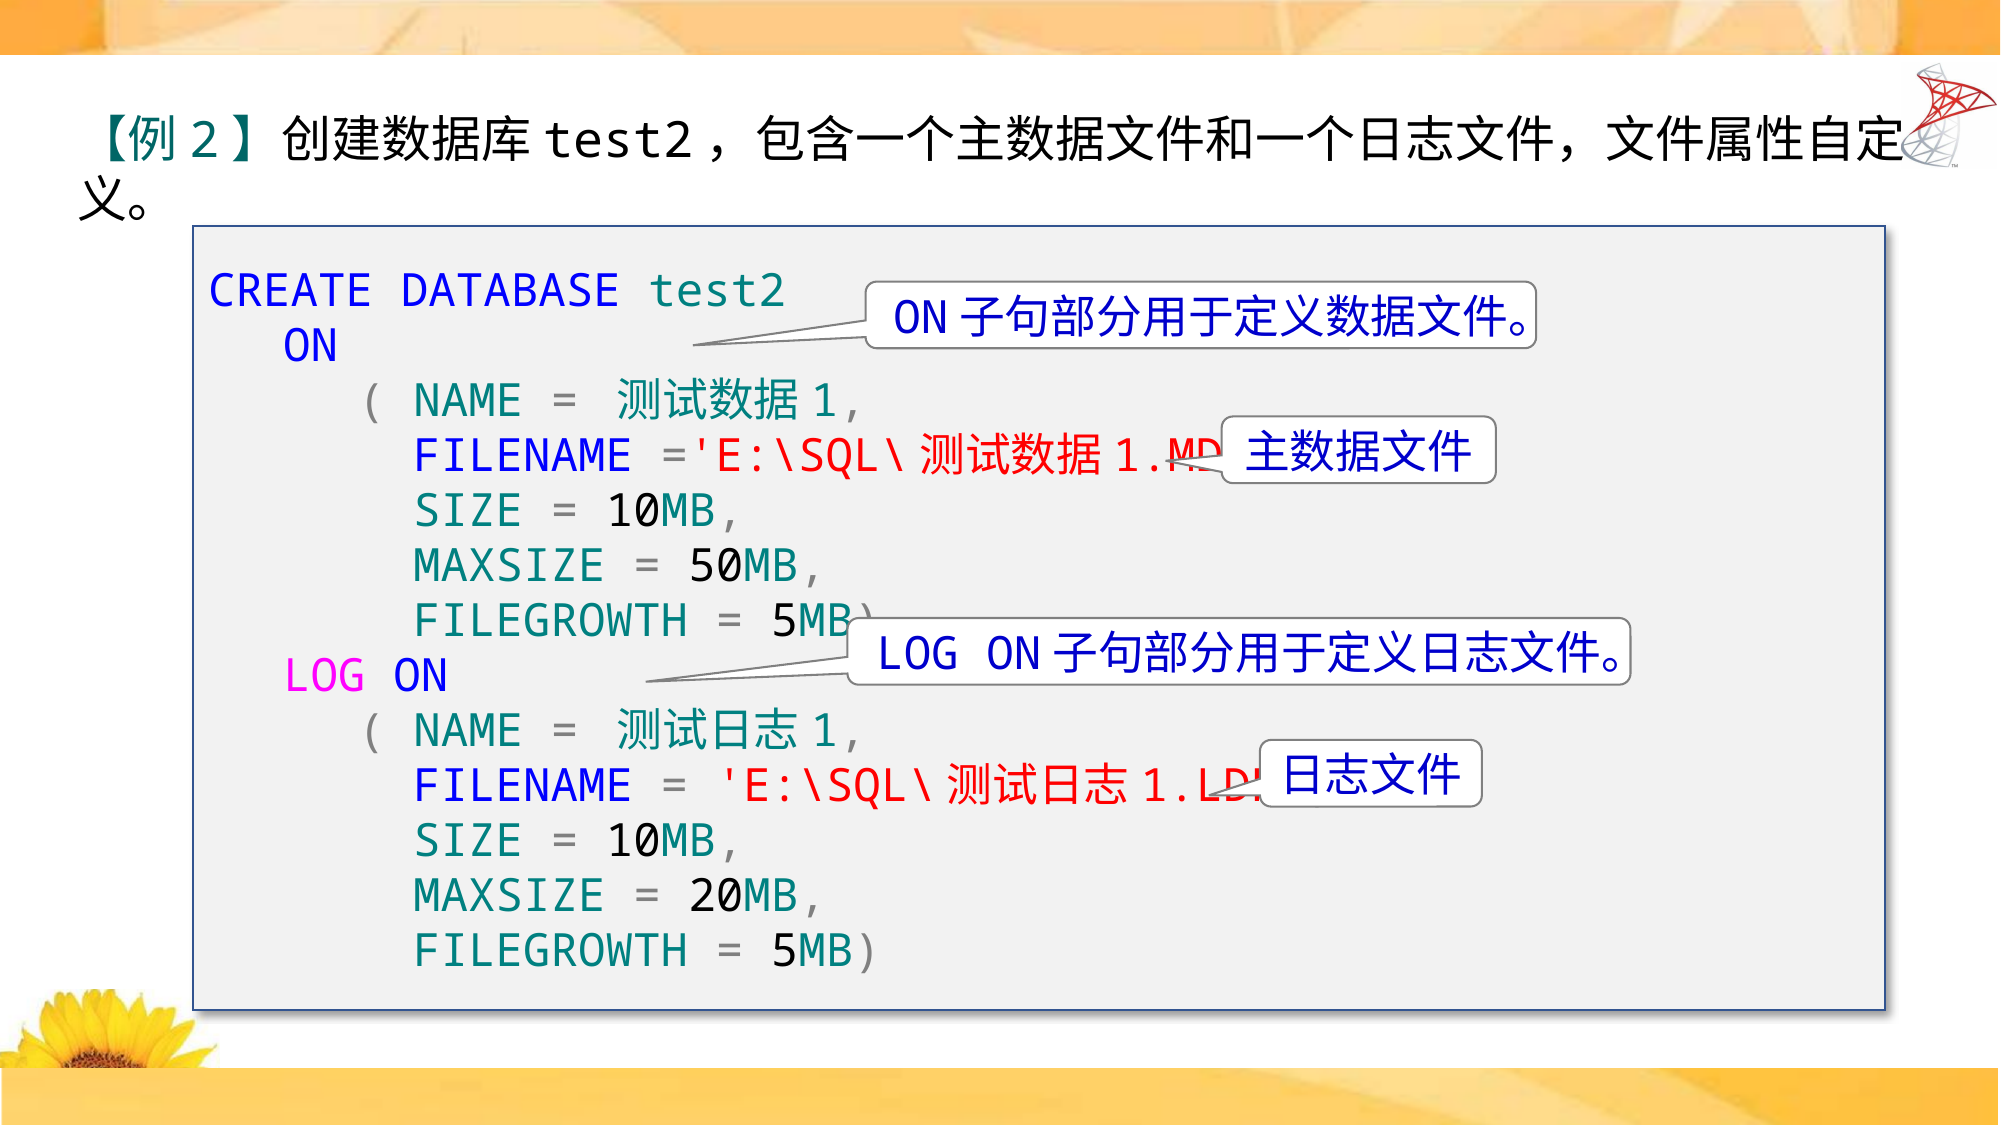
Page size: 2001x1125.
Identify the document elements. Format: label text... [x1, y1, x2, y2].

text_box CREATE DATABASE test2 ON ( NAME = 测试数据1, FILENAME ='E:\SQL\测试数据1.MDF', SIZE = 10MB, MAXSIZE = 50MB, FILEGROWTH = 5MB) LOG ON ( NAME = 测试日志1, FILENAME = 'E:\SQL\测试日志1.LDF', SIZE = 10MB, MAXSIZE = 20MB, FILEGROWTH = 5MB) [192, 225, 1886, 1011]
picture [1901, 62, 1997, 169]
picture [0, 0, 2001, 55]
picture [0, 989, 1998, 1125]
text_box ON子句部分用于定义数据文件。 [692, 280, 1538, 350]
text_box LOG ON子句部分用于定义日志文件。 [645, 616, 1632, 686]
text_box 主数据文件 [1165, 415, 1497, 485]
text_box 日志文件 [1208, 738, 1483, 808]
text_box 【例2】创建数据库test2，包含一个主数据文件和一个日志文件，文件属性自定义。 [62, 99, 1957, 235]
